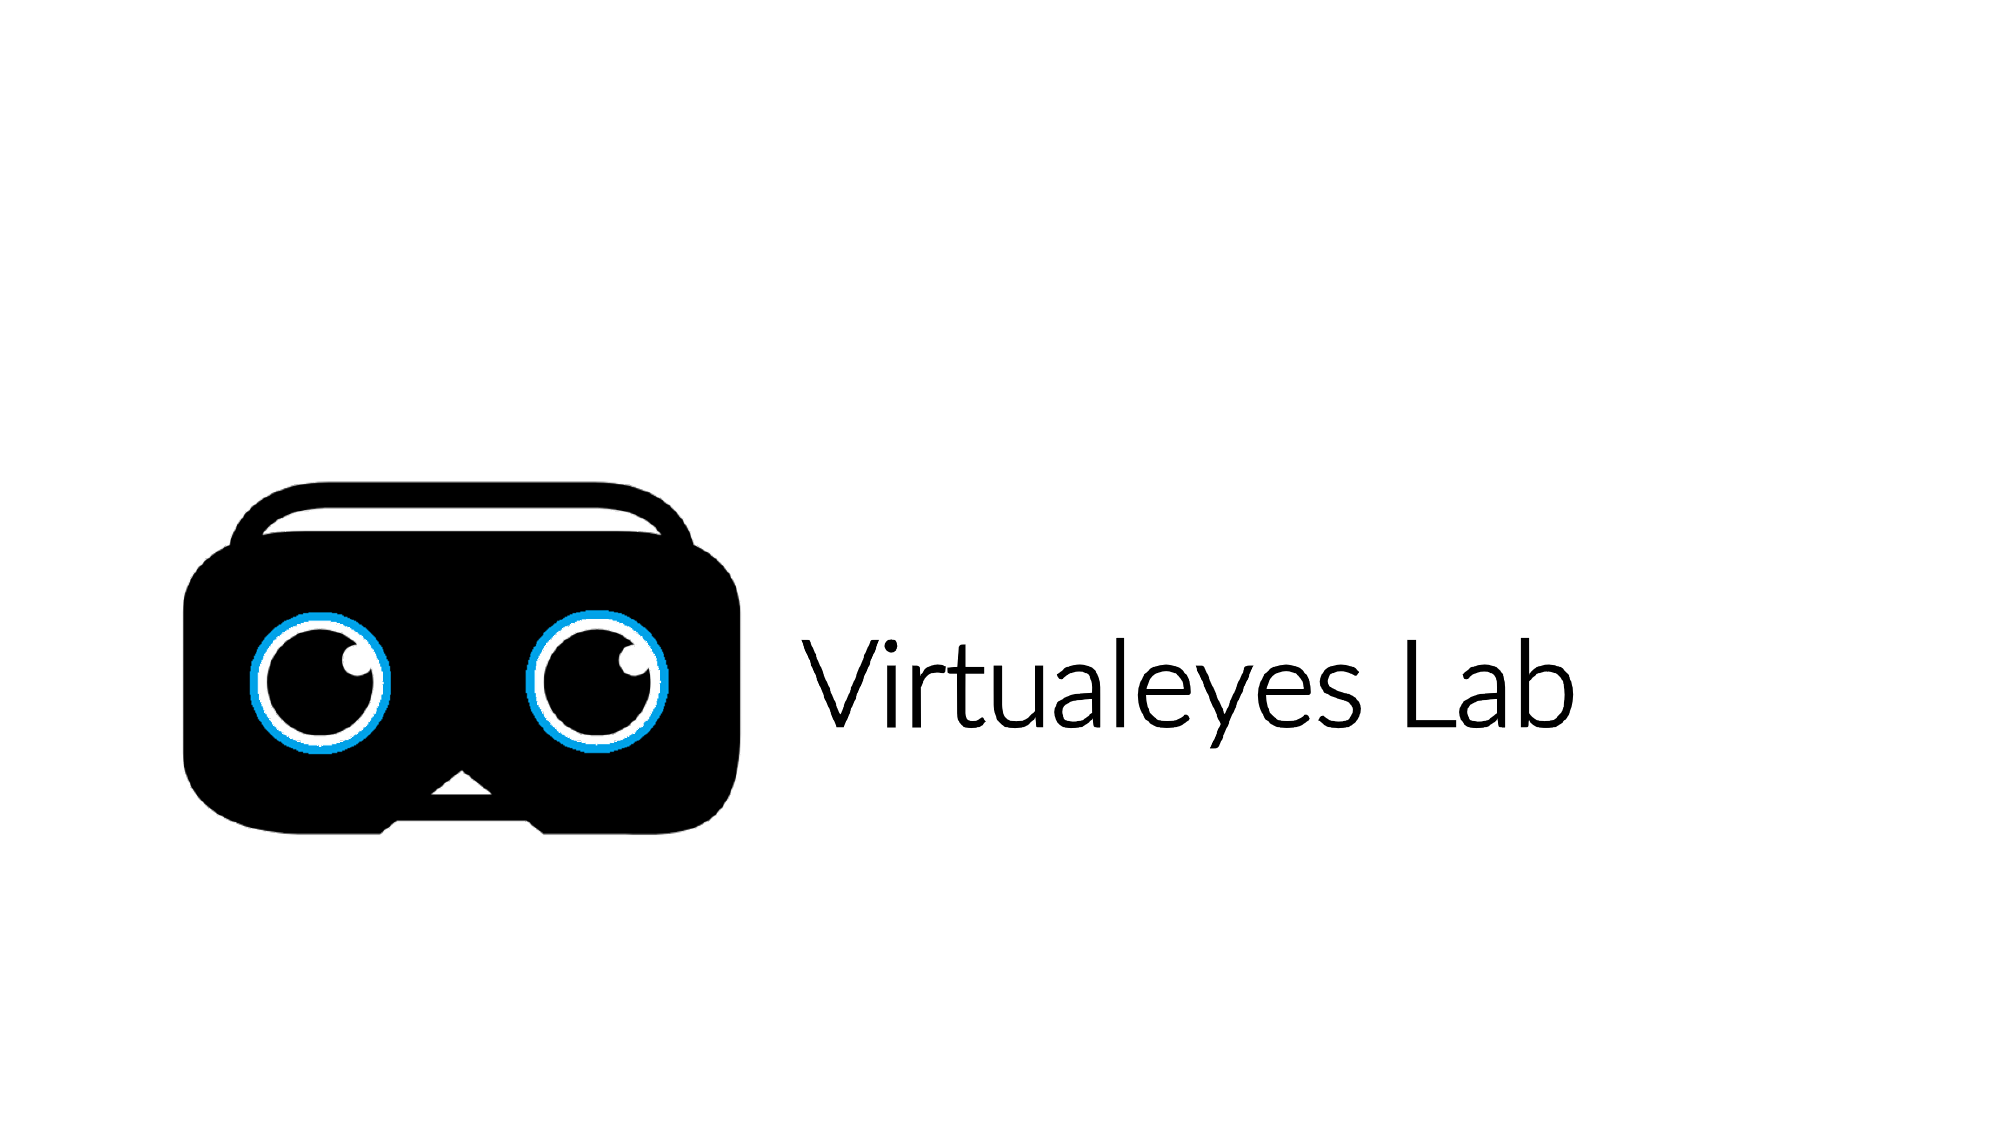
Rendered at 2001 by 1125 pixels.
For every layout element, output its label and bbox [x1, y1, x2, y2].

list [137, 444, 1863, 869]
